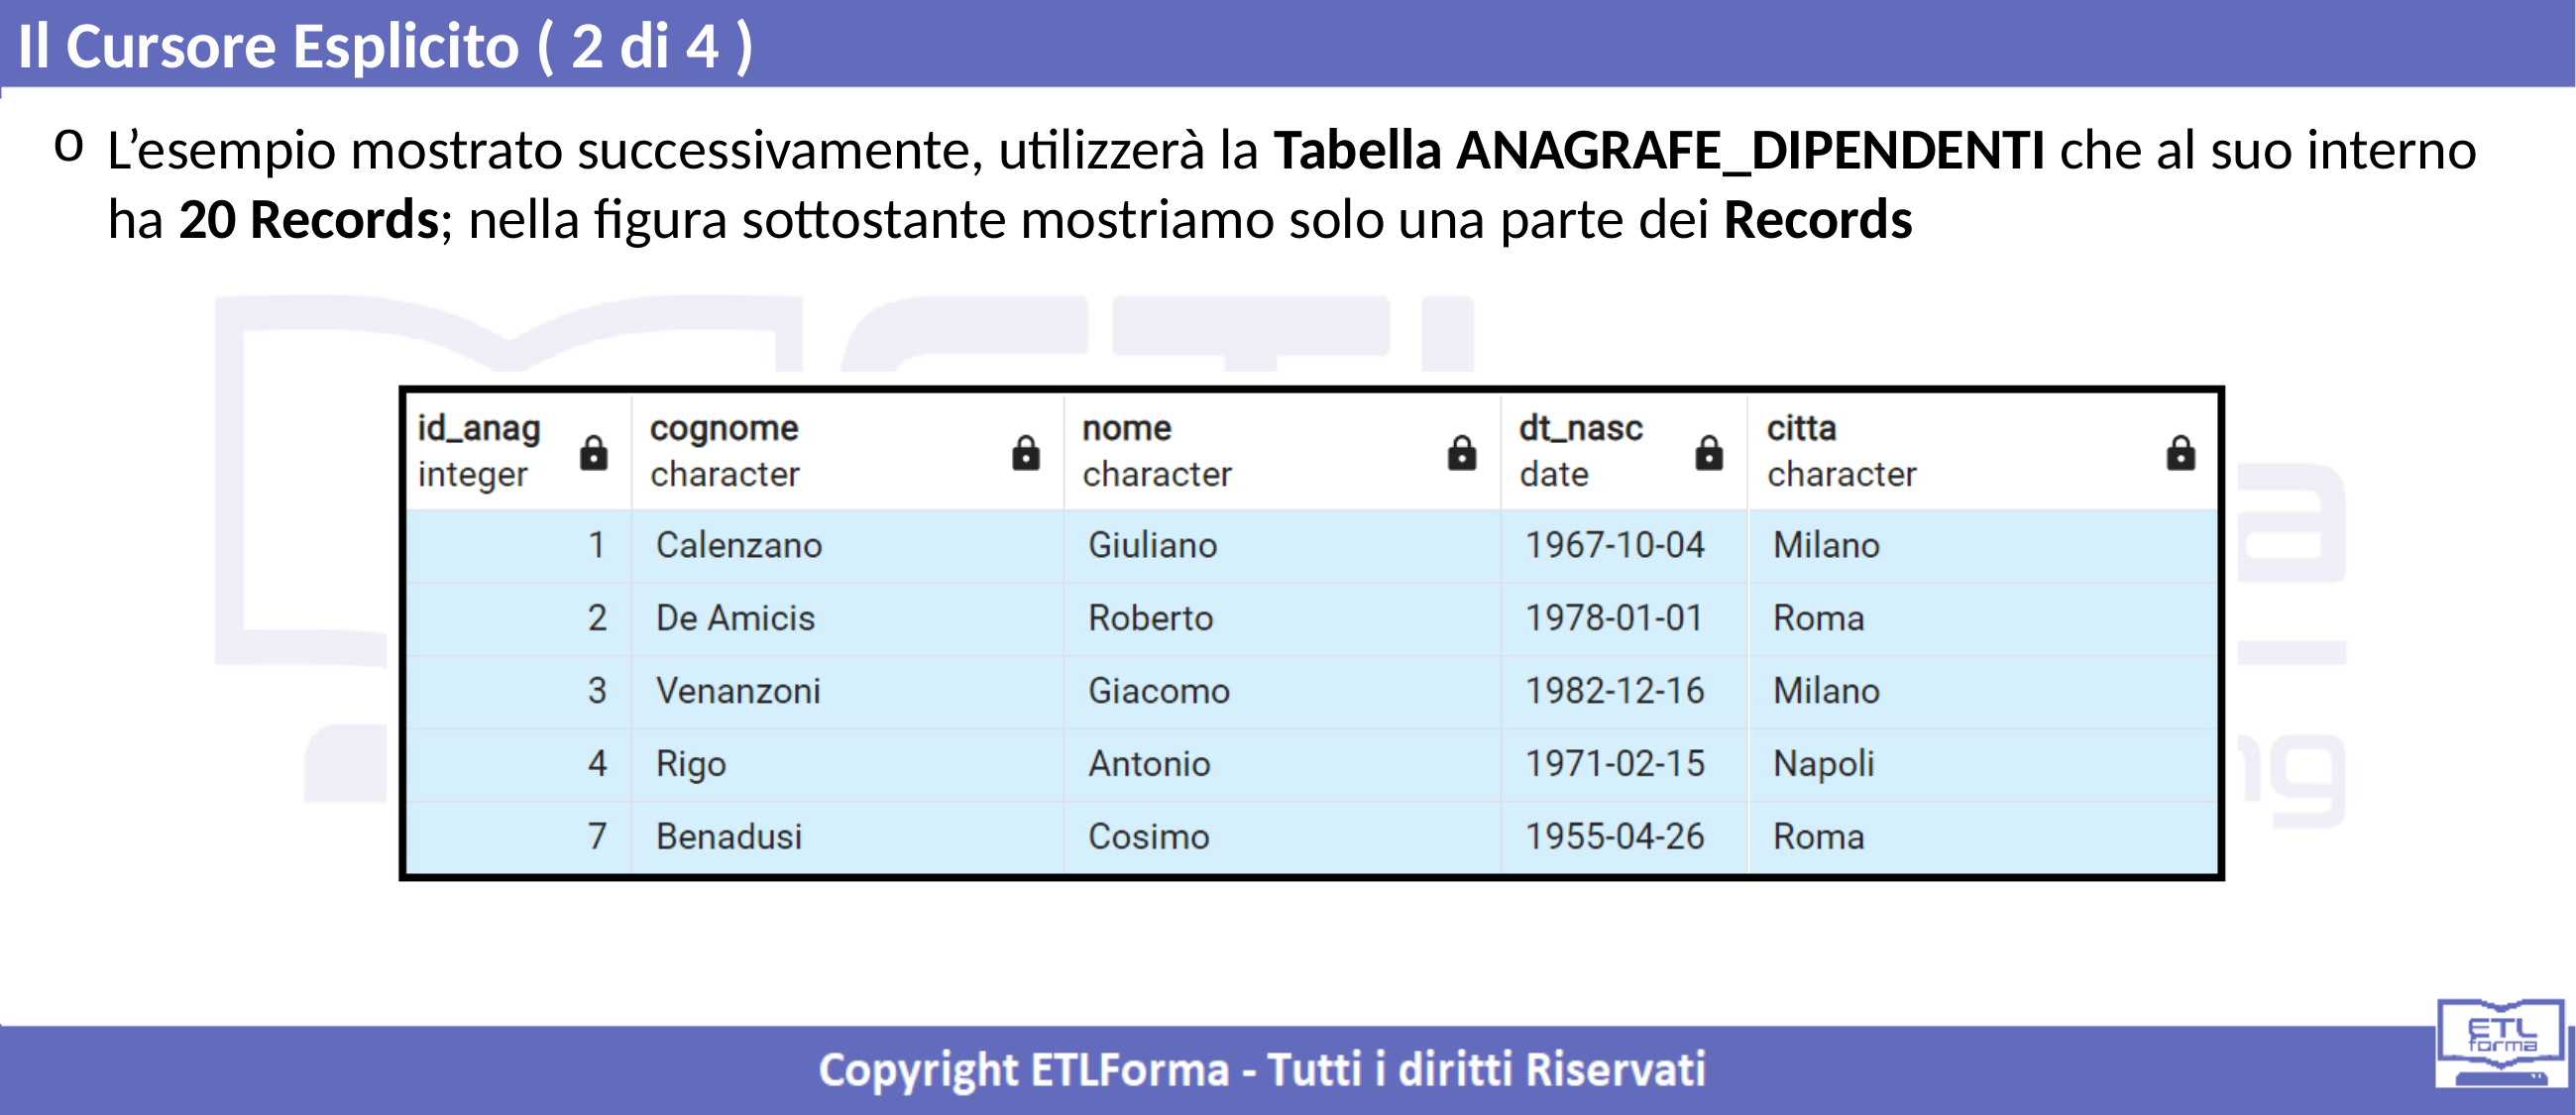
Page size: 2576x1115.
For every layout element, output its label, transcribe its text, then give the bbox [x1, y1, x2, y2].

text_box Il Cursore Esplicito ( 2 di 4 ) [3, 0, 2552, 65]
text_box L’esempio mostrato successivamente, utilizzerà la Tabella ANAGRAFE_DIPENDENTI che al suo interno ha 20 Records; nella figura sottostante mostriamo solo una parte dei Records [18, 105, 2527, 257]
picture [387, 372, 2238, 891]
